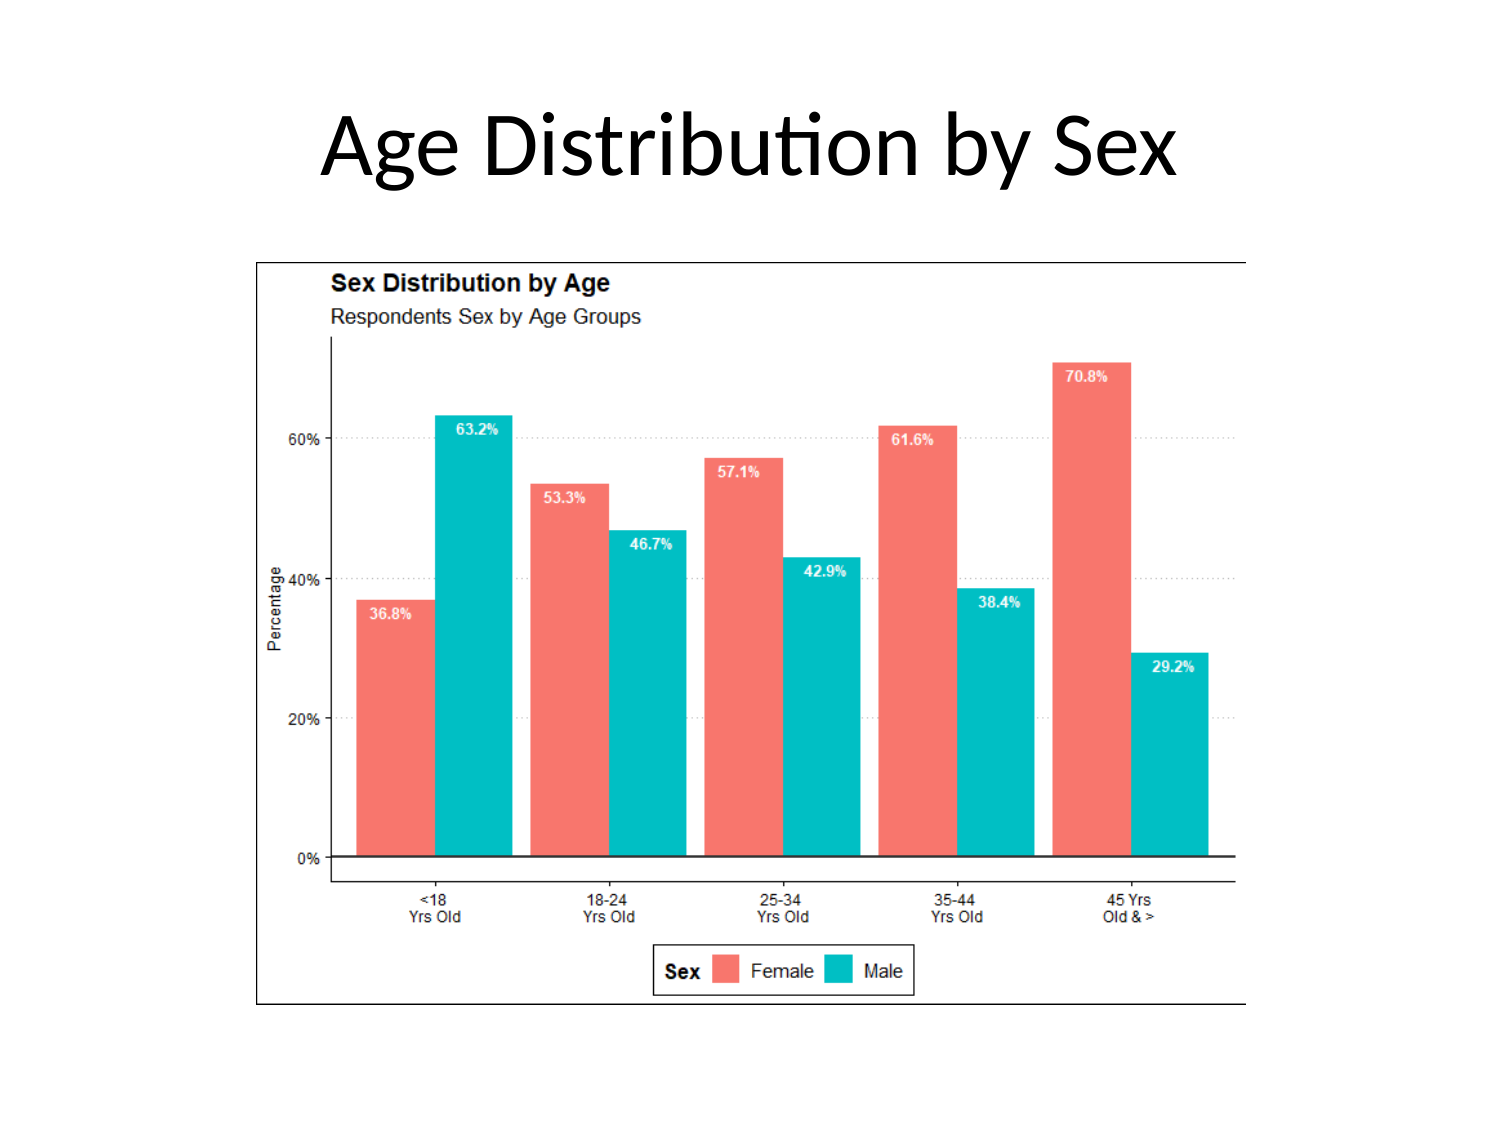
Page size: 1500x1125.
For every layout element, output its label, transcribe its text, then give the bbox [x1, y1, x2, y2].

picture [255, 262, 1247, 1005]
title Age Distribution by Sex [75, 45, 1425, 233]
